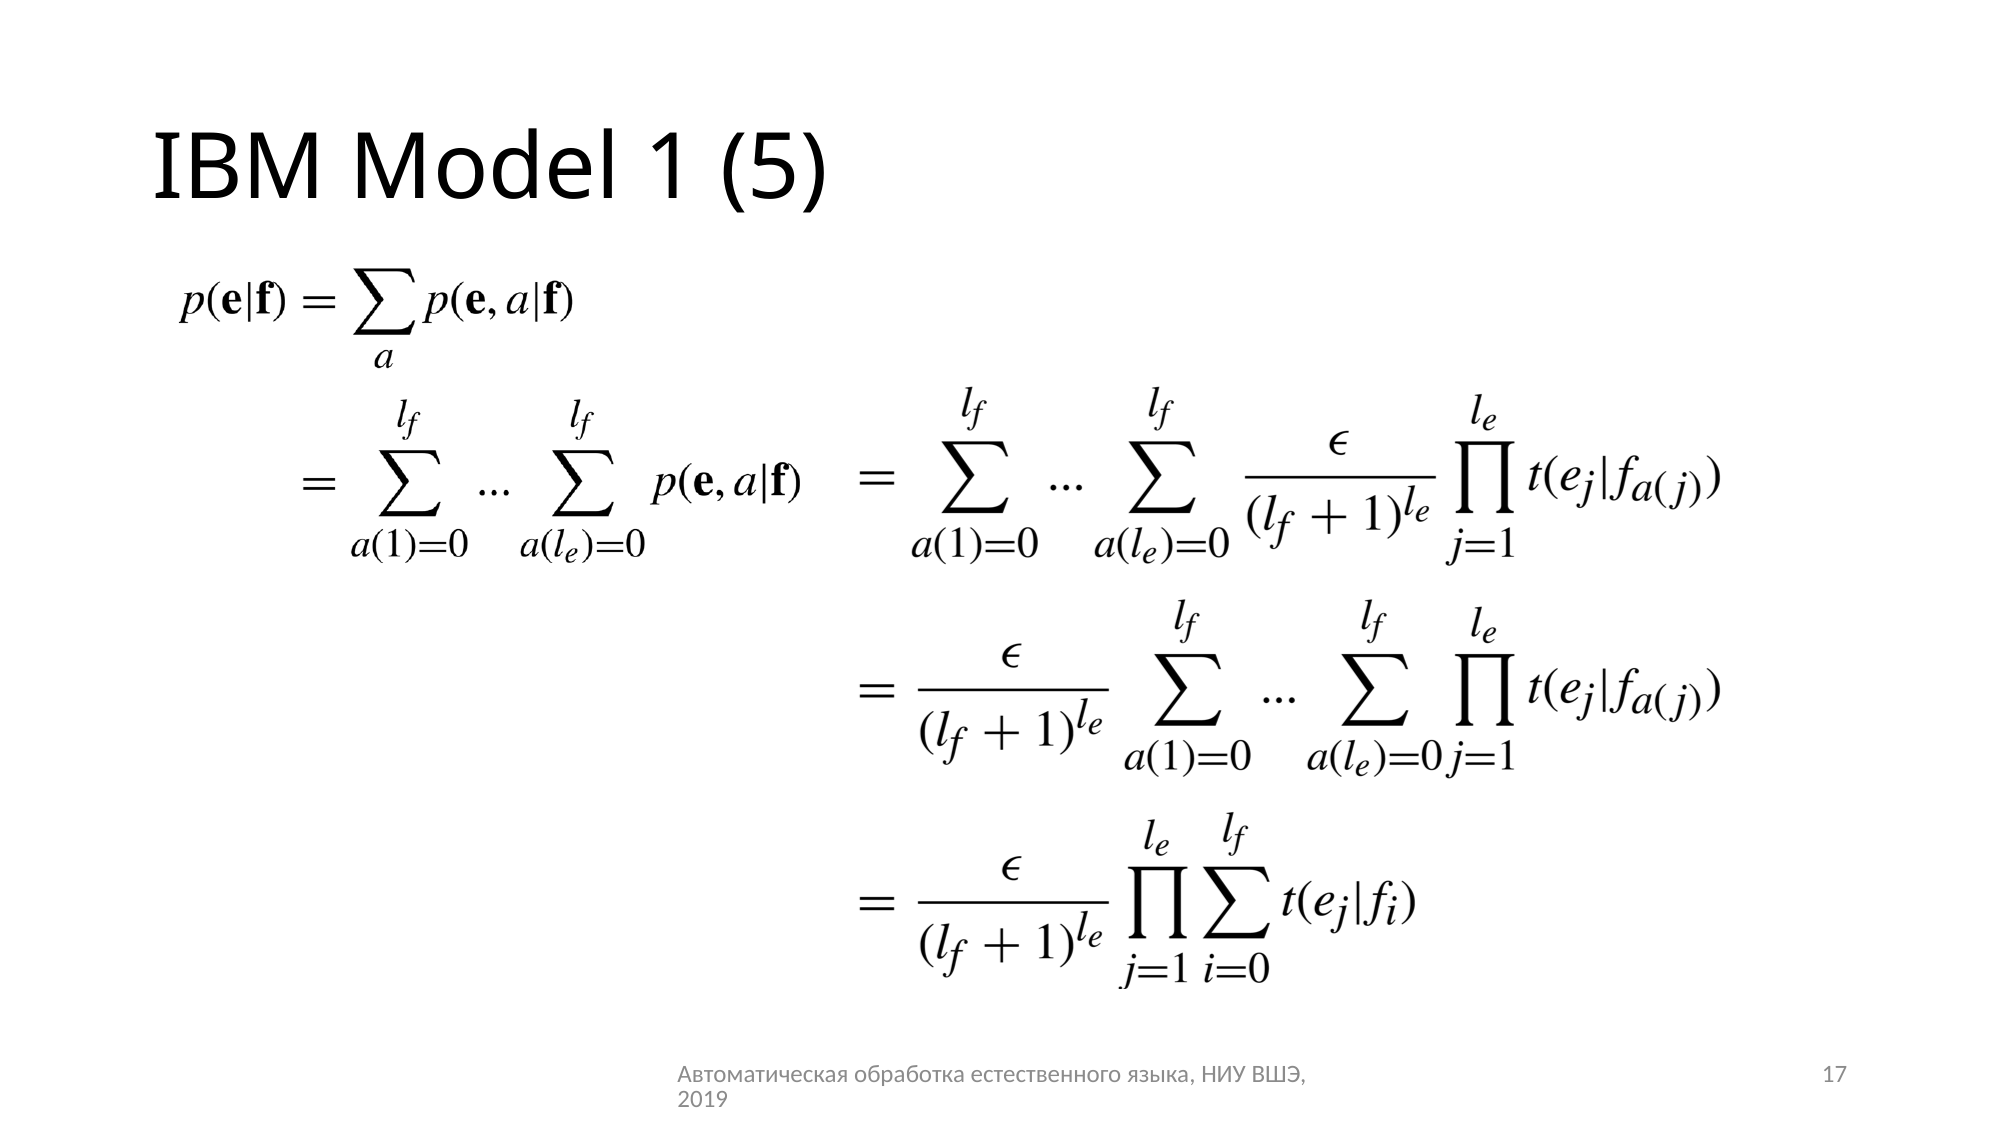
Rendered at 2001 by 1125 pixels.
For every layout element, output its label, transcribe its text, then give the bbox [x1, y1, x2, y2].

title IBM Model 1 (5) [137, 59, 1863, 278]
footer Автоматическая обработка естественного языка, НИУ ВШЭ, 2019 [662, 1042, 1338, 1103]
slide_number 17 [1412, 1042, 1863, 1103]
picture [827, 359, 1734, 989]
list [178, 257, 808, 582]
